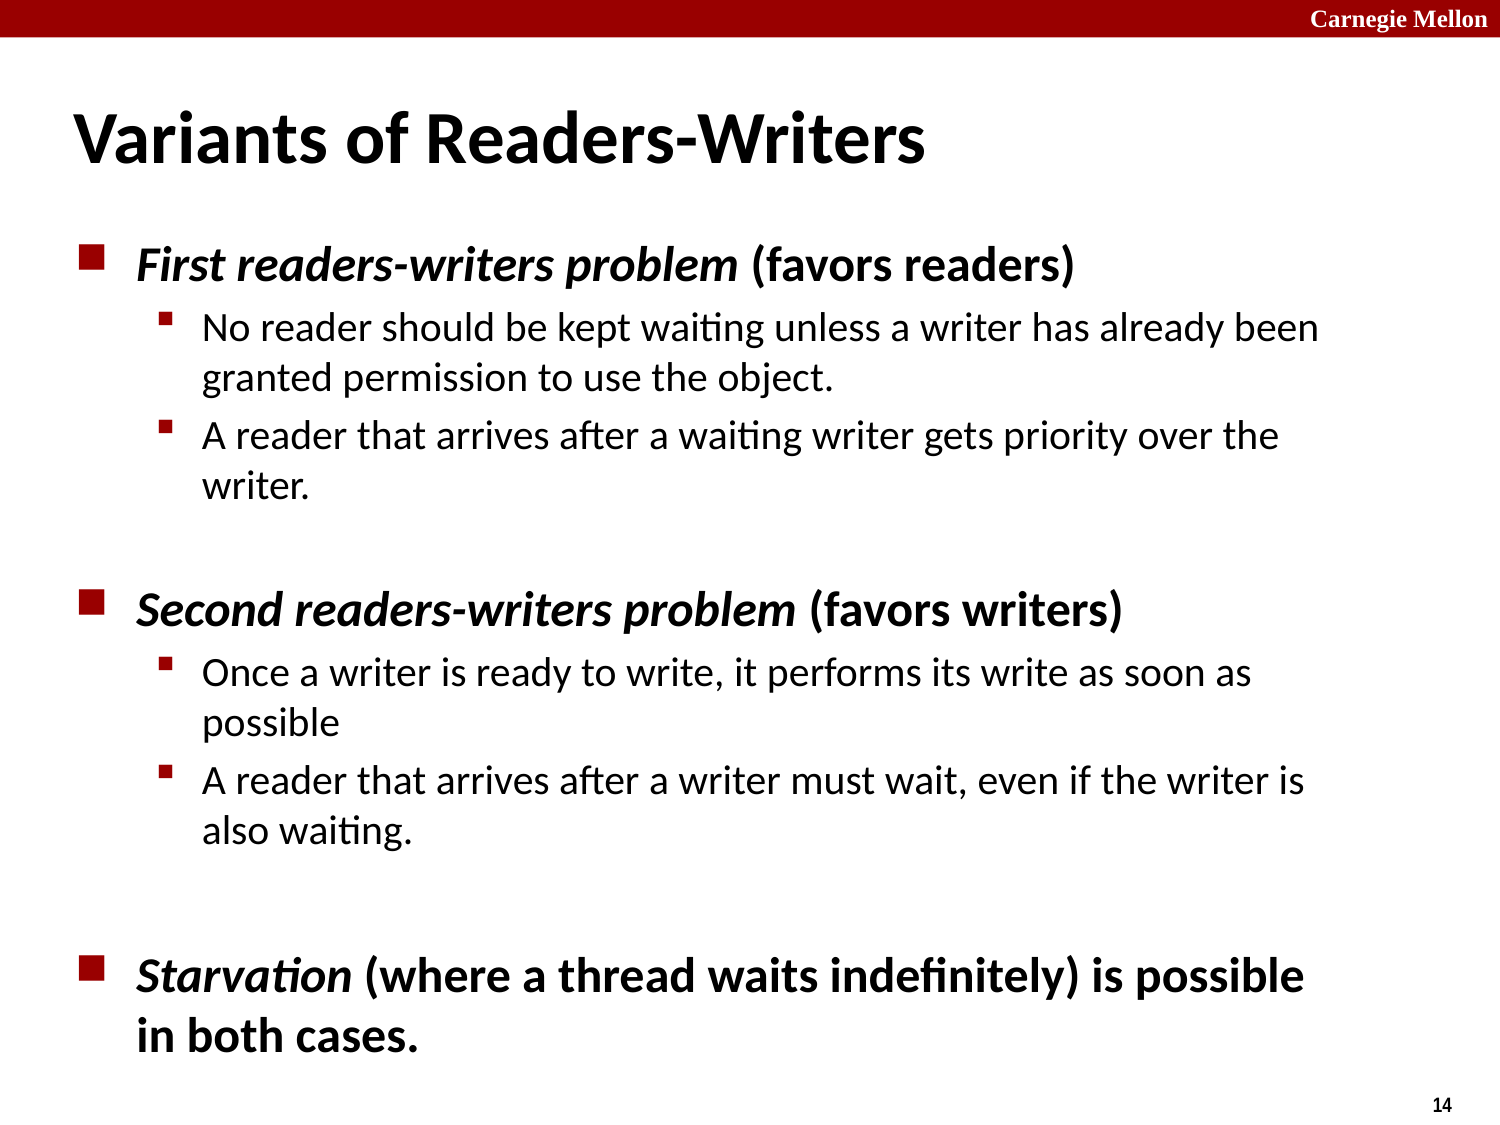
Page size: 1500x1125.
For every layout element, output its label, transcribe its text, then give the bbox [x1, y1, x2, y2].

list First readers-writers problem (favors readers) No reader should be kept waiting unless a writer has already been granted permission to use the object. A reader that arrives after a waiting writer gets priority over the writer. Second readers-writers problem (favors writers) Once a writer is ready to write, it performs its write as soon as possible A reader that arrives after a writer must wait, even if the writer is also waiting. Starvation (where a thread waits indefinitely) is possible in both cases. [64, 223, 1361, 1040]
title Variants of Readers-Writers [58, 71, 1305, 197]
